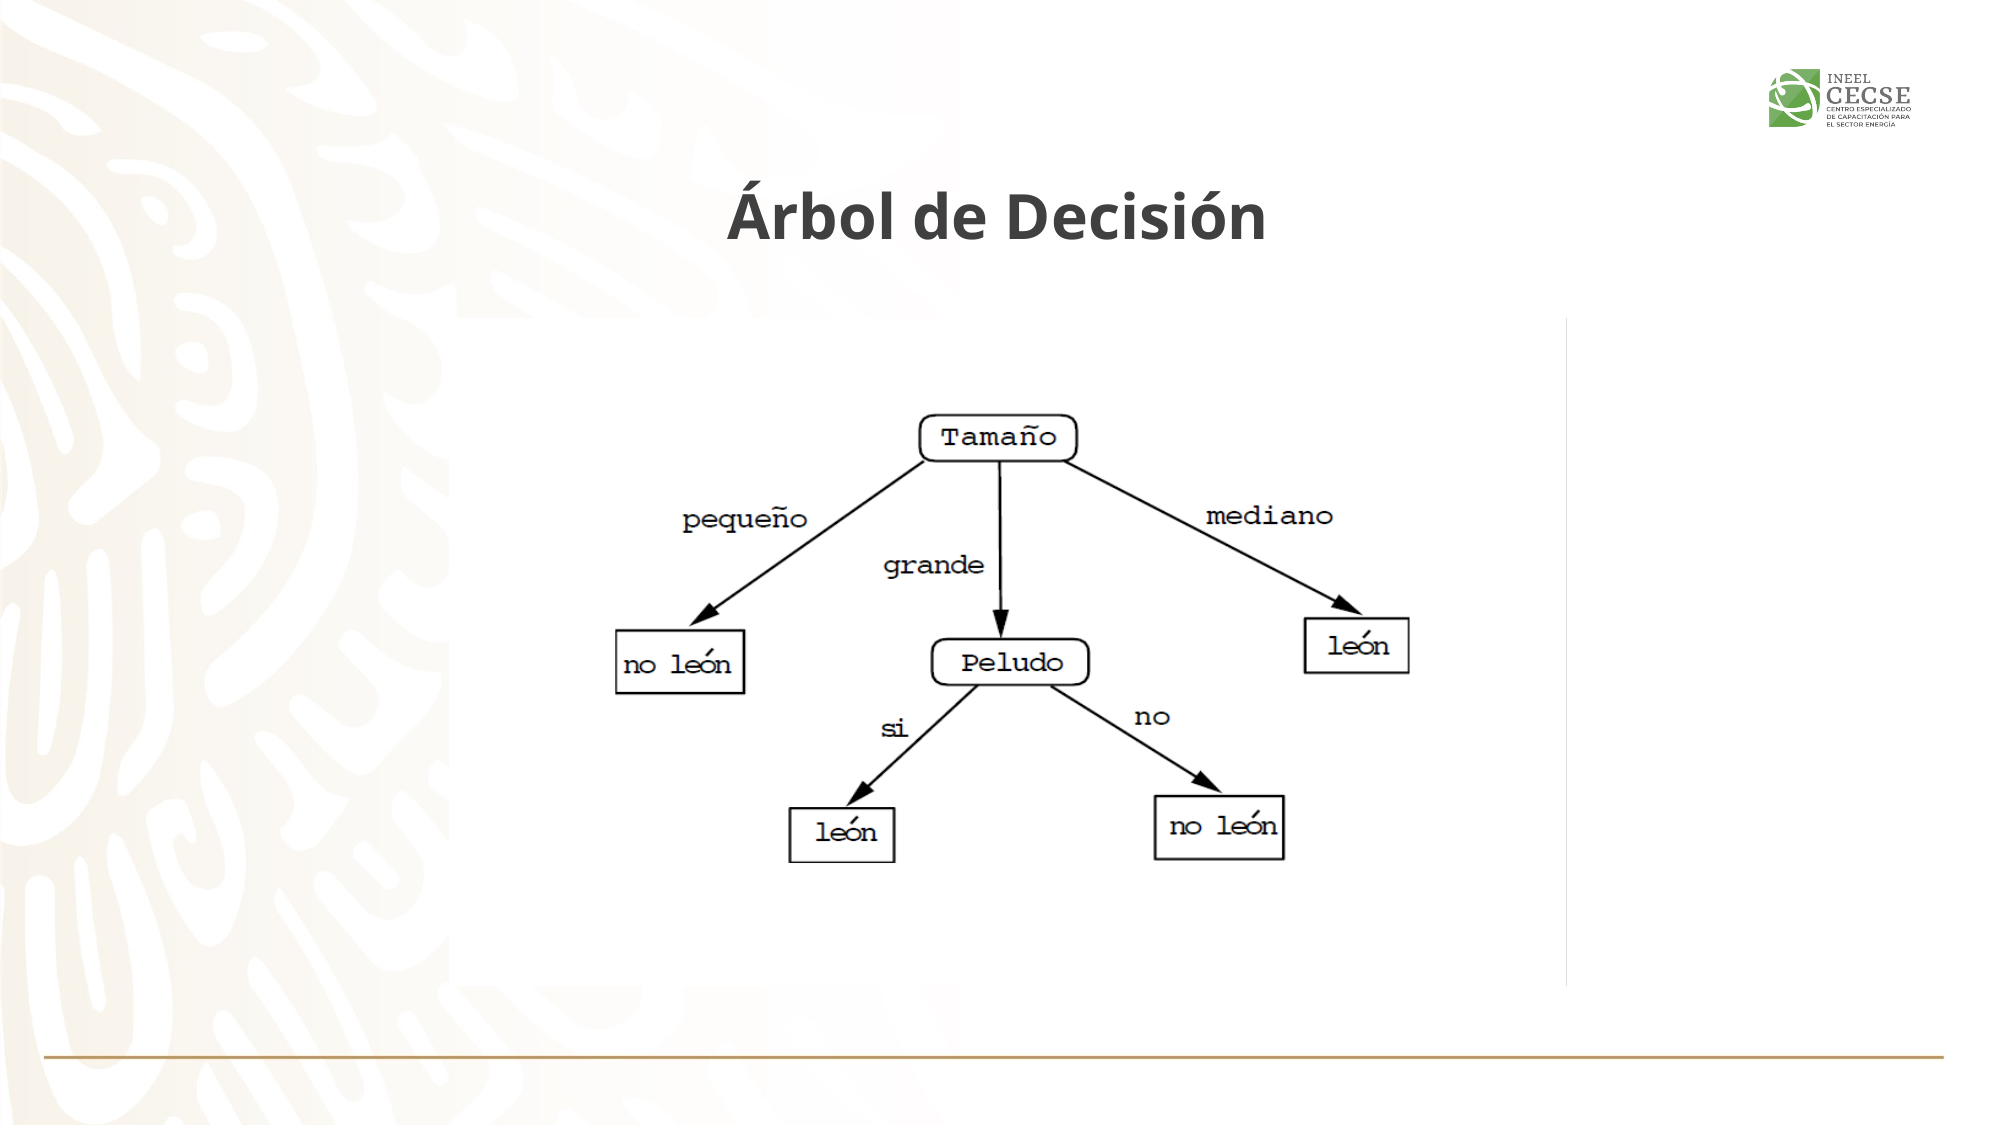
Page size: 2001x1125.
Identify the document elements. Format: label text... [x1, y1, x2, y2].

title Árbol de Decisión [135, 136, 1862, 261]
picture [0, 0, 2001, 1125]
